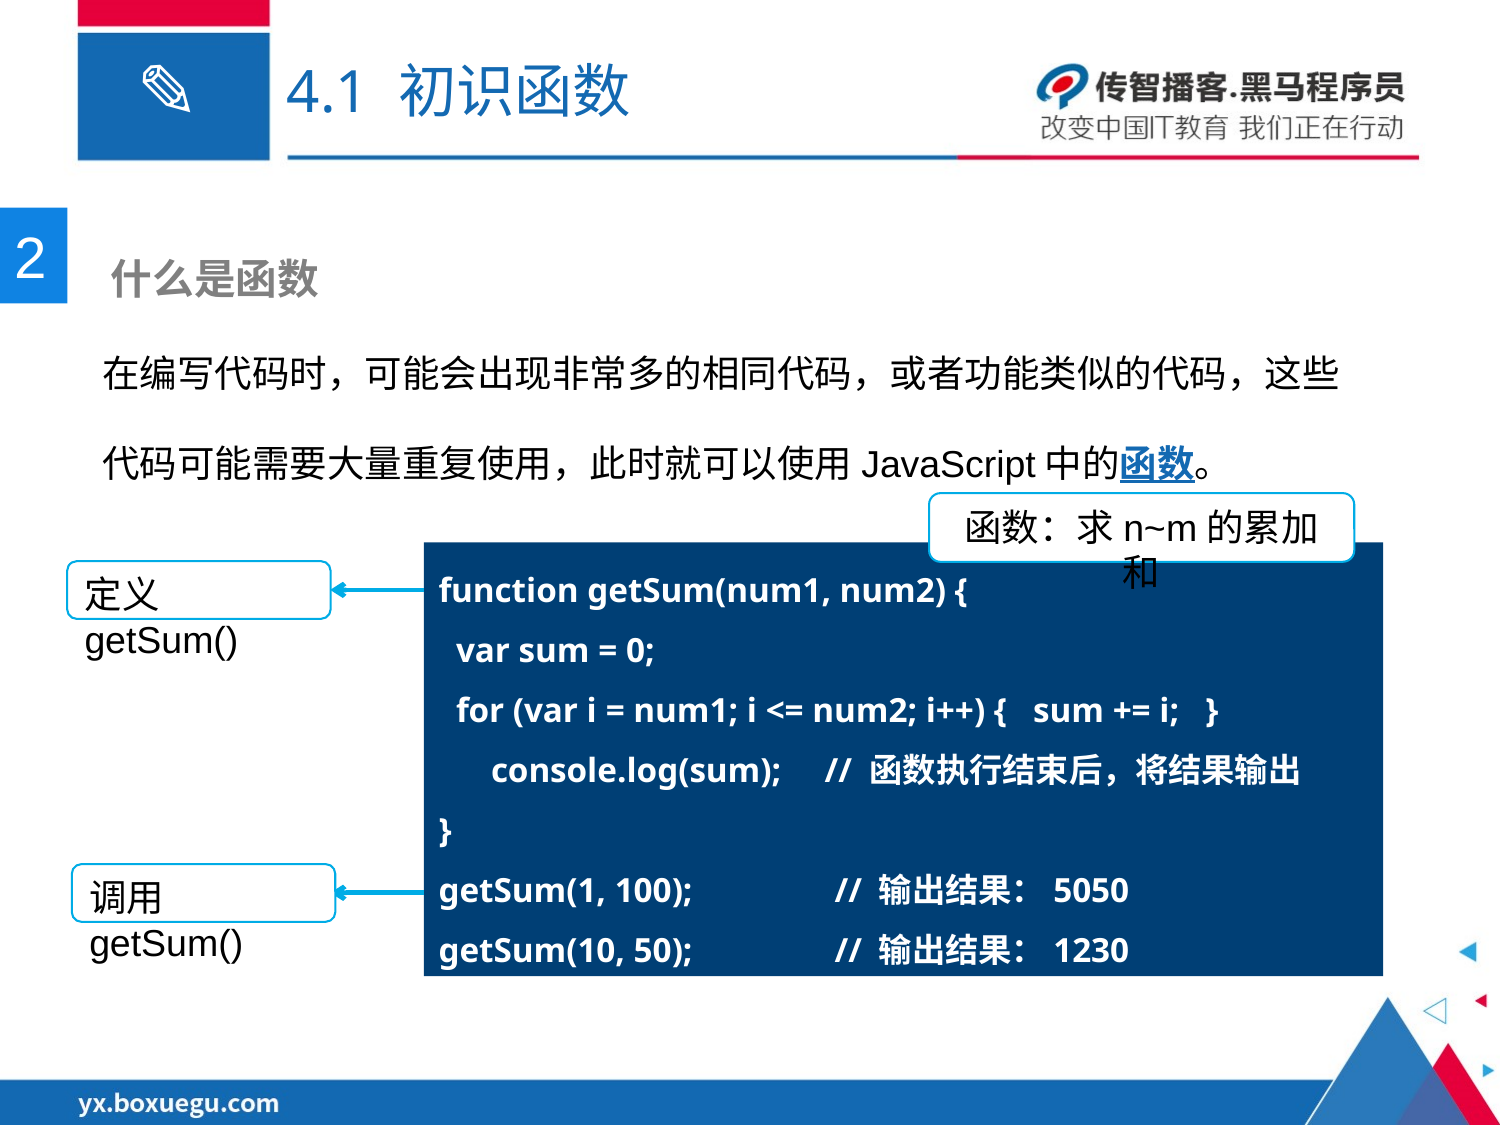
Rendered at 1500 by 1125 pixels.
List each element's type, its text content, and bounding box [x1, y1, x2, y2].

text_box 定义getSum() [67, 561, 331, 619]
text_box 什么是函数 [70, 245, 842, 310]
picture [0, 1, 1500, 1125]
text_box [0, 207, 68, 304]
text_box 调用getSum() [71, 864, 336, 922]
title 4.1 初识函数 [271, 25, 1046, 153]
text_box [423, 492, 1384, 982]
text_box 在编写代码时，可能会出现非常多的相同代码，或者功能类似的代码，这些代码可能需要大量重复使用，此时就可以使用JavaScript中的函数。 [87, 297, 1385, 492]
